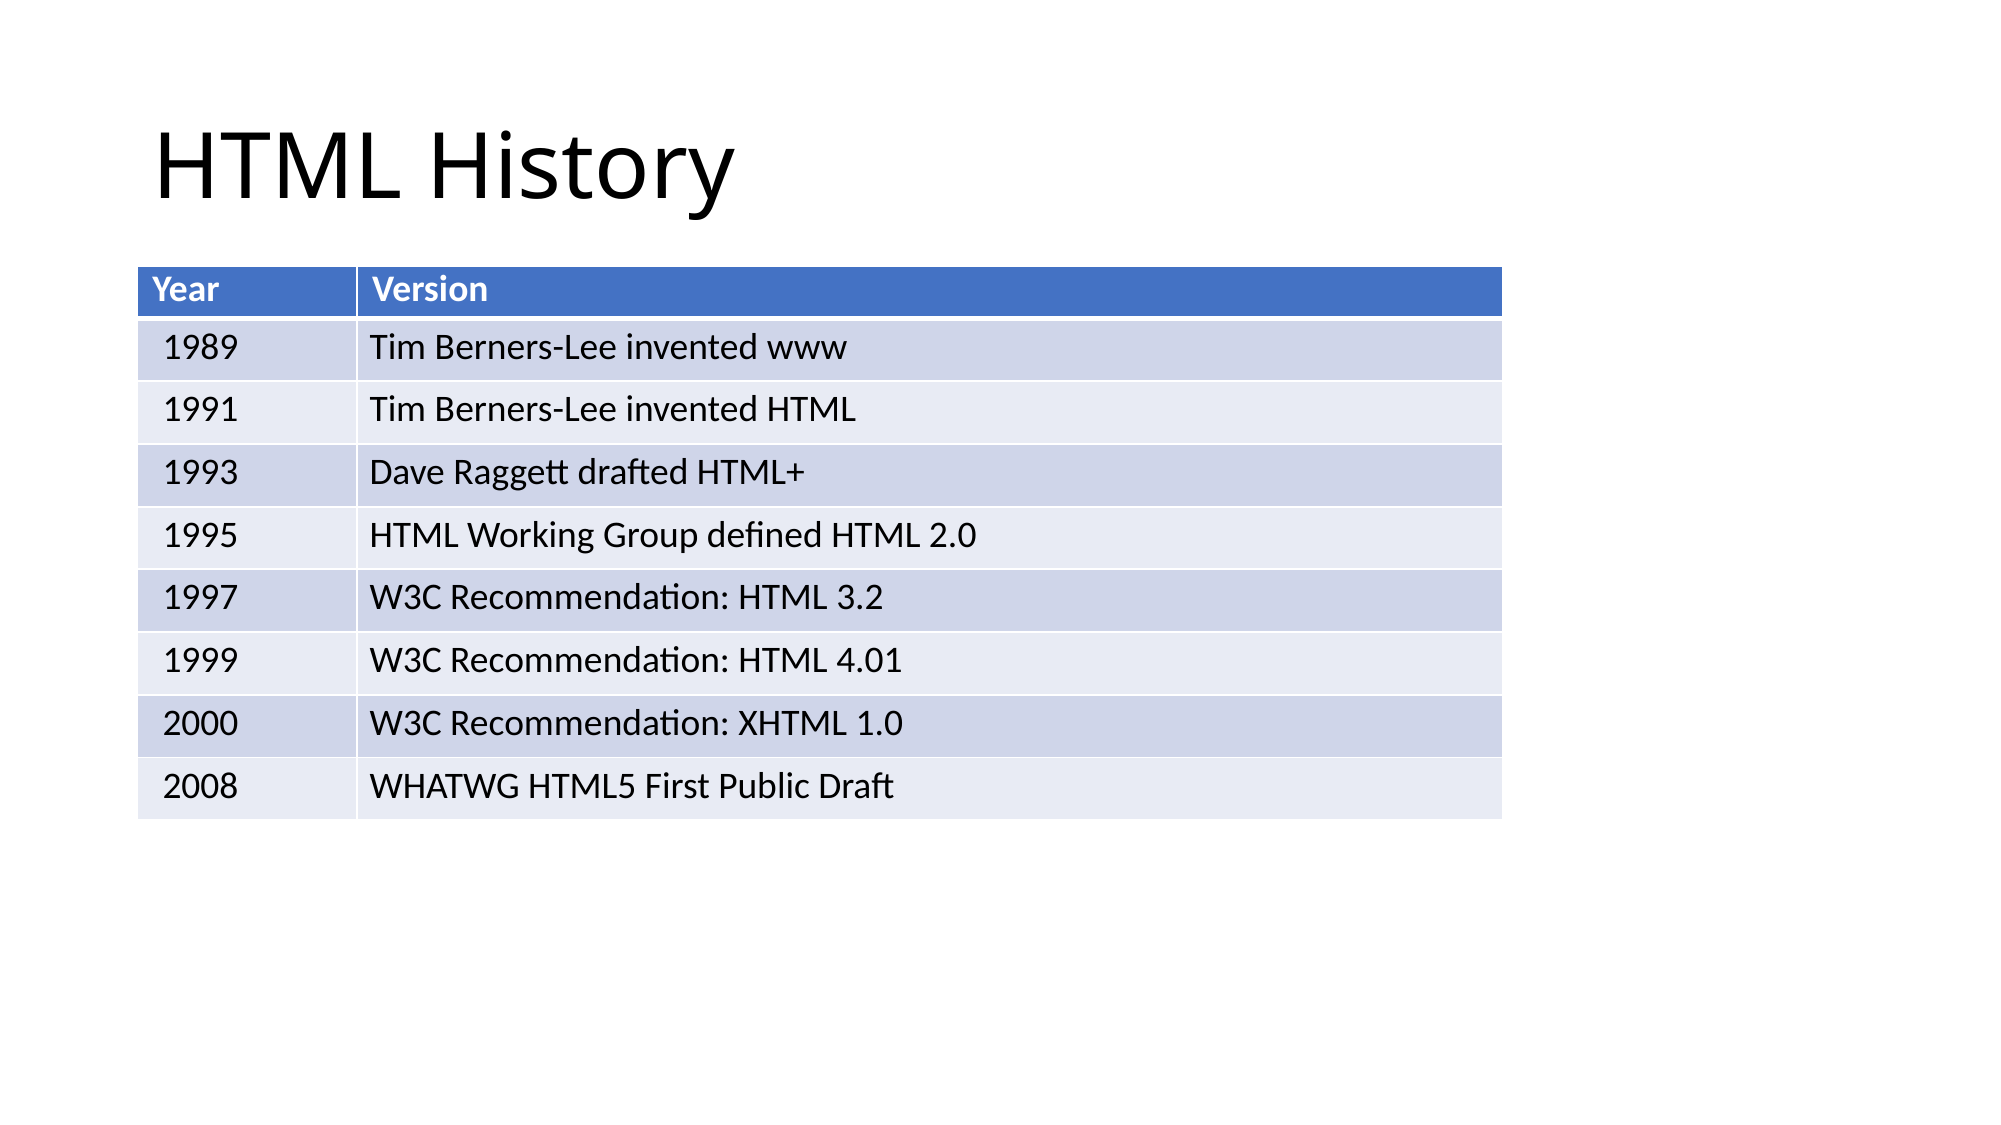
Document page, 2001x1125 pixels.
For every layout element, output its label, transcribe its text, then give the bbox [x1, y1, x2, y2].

table_cell Tim Berners-Lee invented www [358, 321, 1502, 380]
table_cell W3C Recommendation: HTML 3.2 [358, 570, 1502, 631]
table_cell 1999 [138, 633, 356, 694]
table_cell 1997 [138, 570, 356, 631]
table_cell Dave Raggett drafted HTML+ [358, 445, 1502, 506]
table_cell W3C Recommendation: HTML 4.01 [358, 633, 1502, 694]
title HTML History [137, 59, 1863, 278]
table_cell HTML Working Group defined HTML 2.0 [358, 508, 1502, 568]
table_header Version [358, 267, 1502, 316]
table_cell 1991 [138, 382, 356, 443]
table_cell 2000 [138, 696, 356, 757]
table_cell 1993 [138, 445, 356, 506]
table_header Year [138, 267, 356, 316]
table_cell 1989 [138, 321, 356, 380]
table_cell Tim Berners-Lee invented HTML [358, 382, 1502, 443]
table_cell 2008 [138, 758, 356, 819]
table_cell 1995 [138, 508, 356, 568]
table_cell W3C Recommendation: XHTML 1.0 [358, 696, 1502, 757]
table_cell WHATWG HTML5 First Public Draft [358, 758, 1502, 819]
